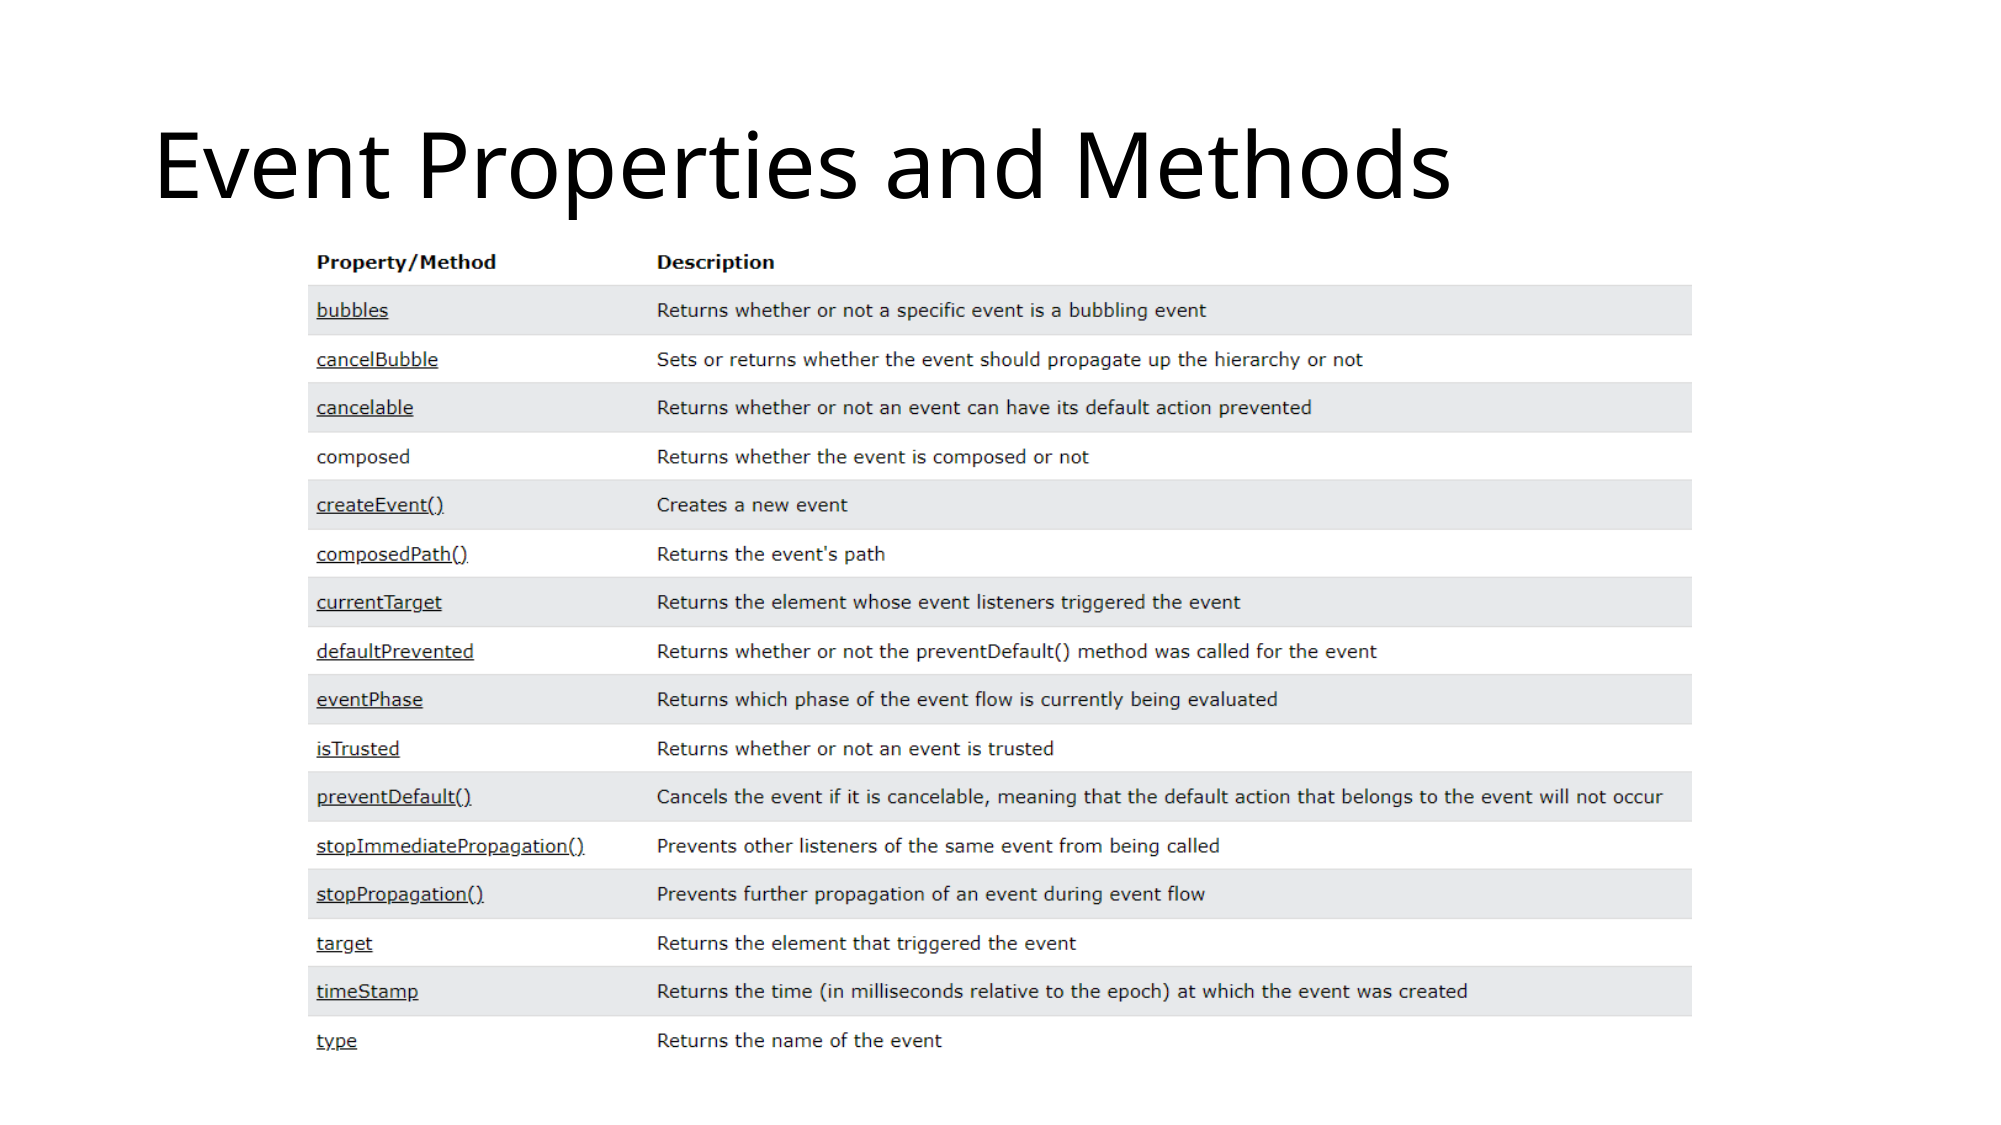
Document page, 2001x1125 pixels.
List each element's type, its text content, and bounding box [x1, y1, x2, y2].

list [308, 247, 1692, 1062]
title Event Properties and Methods [137, 59, 1863, 278]
